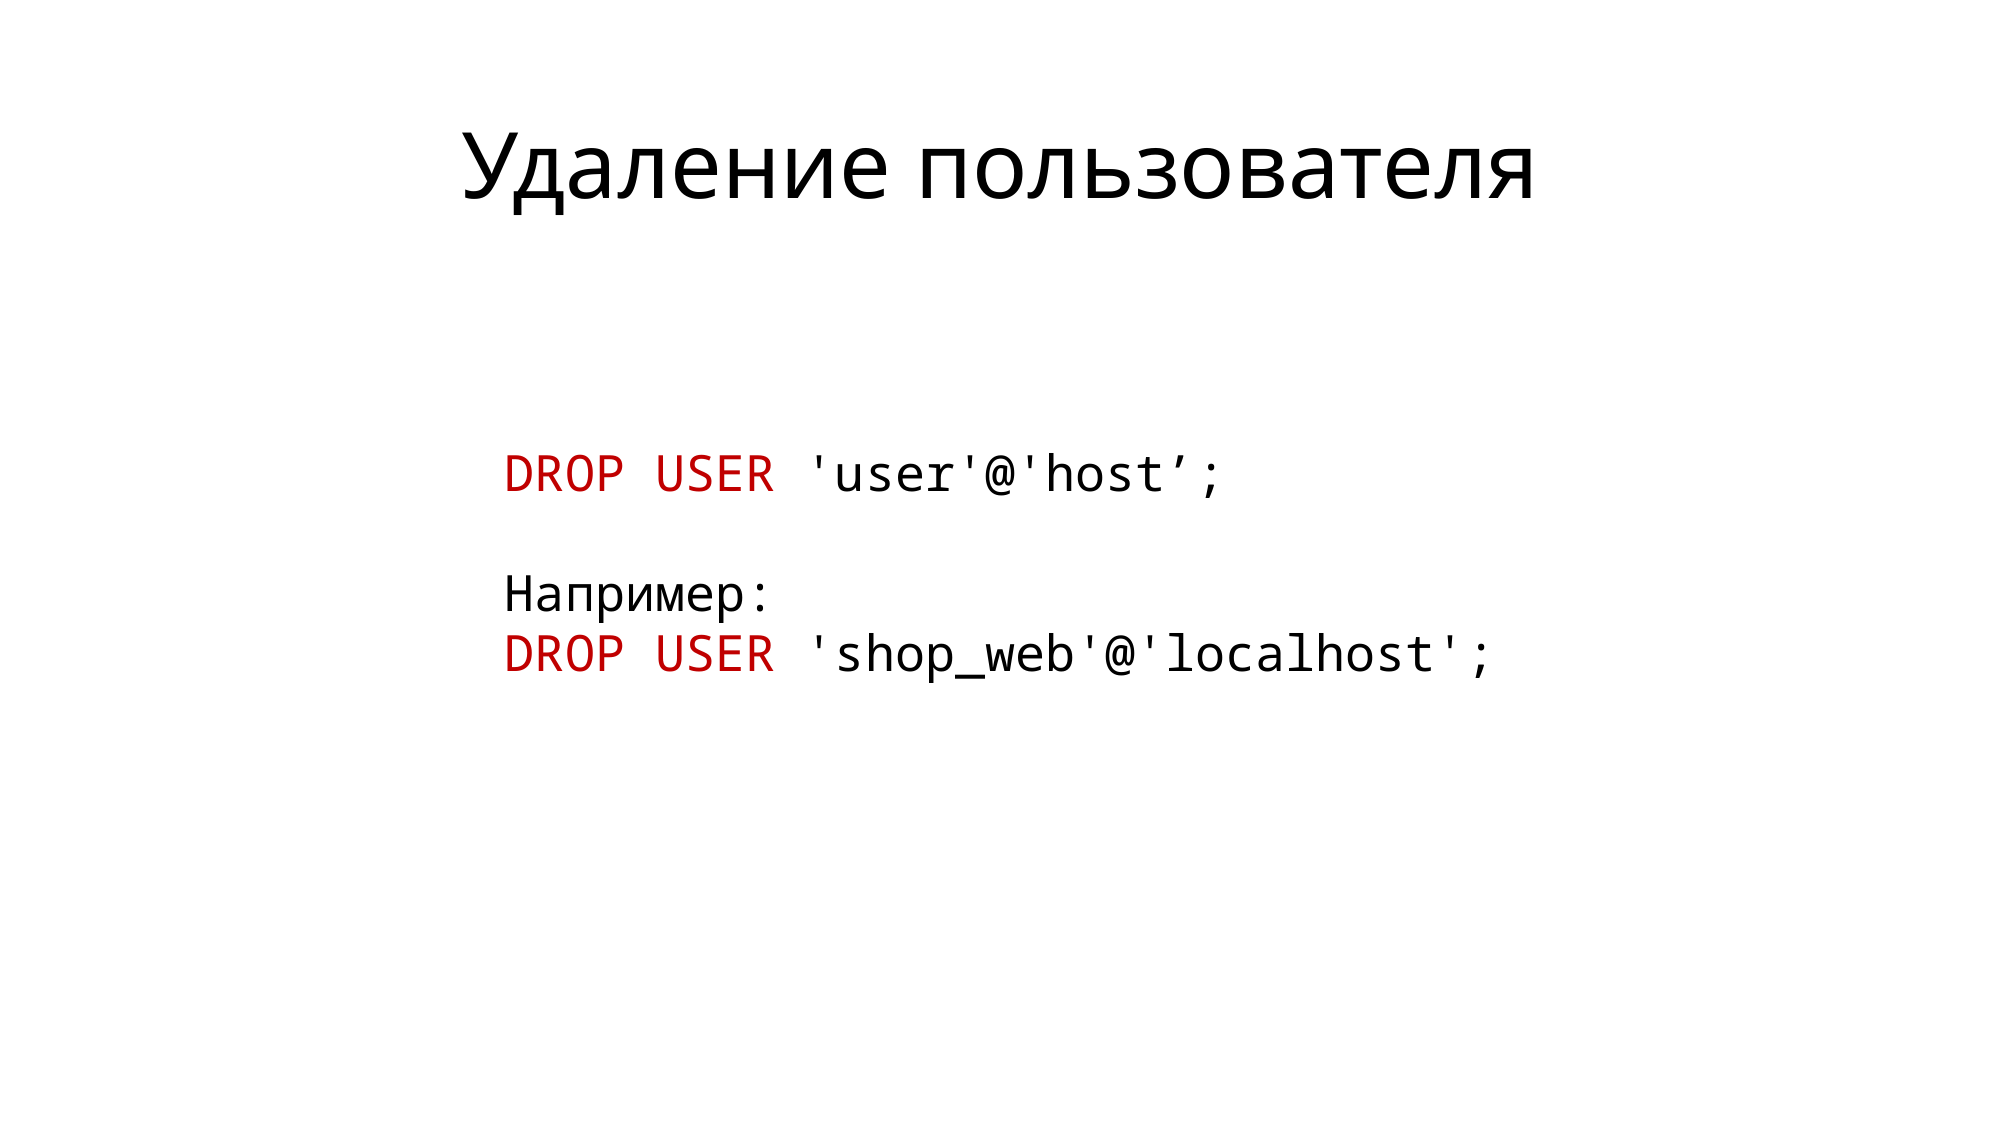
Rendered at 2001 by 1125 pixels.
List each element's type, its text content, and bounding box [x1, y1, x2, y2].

title Удаление пользователя [137, 59, 1863, 278]
text_box DROP USER 'user'@'host’; Например: DROP USER 'shop_web'@'localhost'; [490, 433, 1510, 689]
